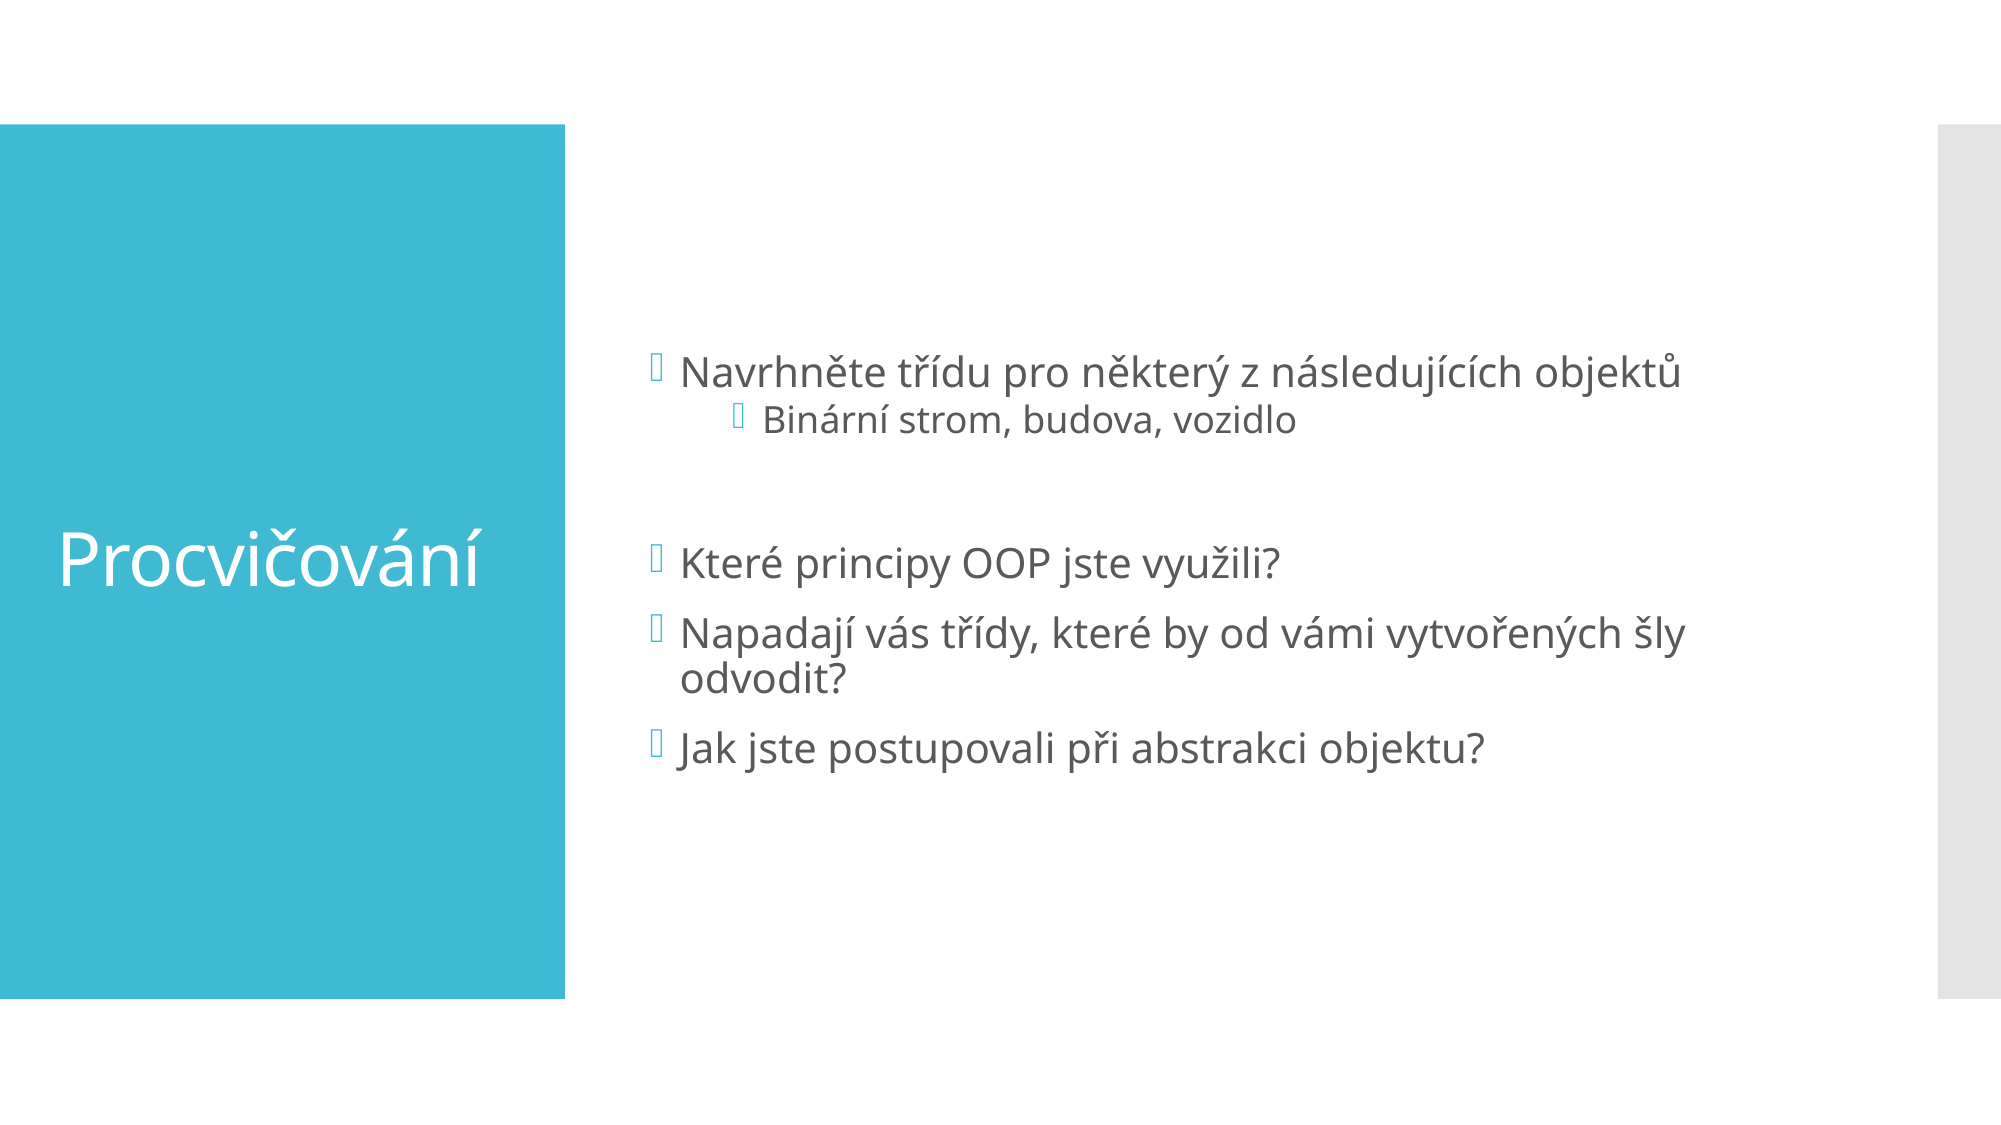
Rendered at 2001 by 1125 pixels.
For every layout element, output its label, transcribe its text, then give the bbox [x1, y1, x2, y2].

list Navrhněte třídu pro některý z následujících objektů Binární strom, budova, vozidlo Které principy OOP jste využili? Napadají vás třídy, které by od vámi vytvořených šly odvodit? Jak jste postupovali při abstrakci objektu? [634, 141, 1835, 982]
title Procvičování [41, 184, 525, 940]
